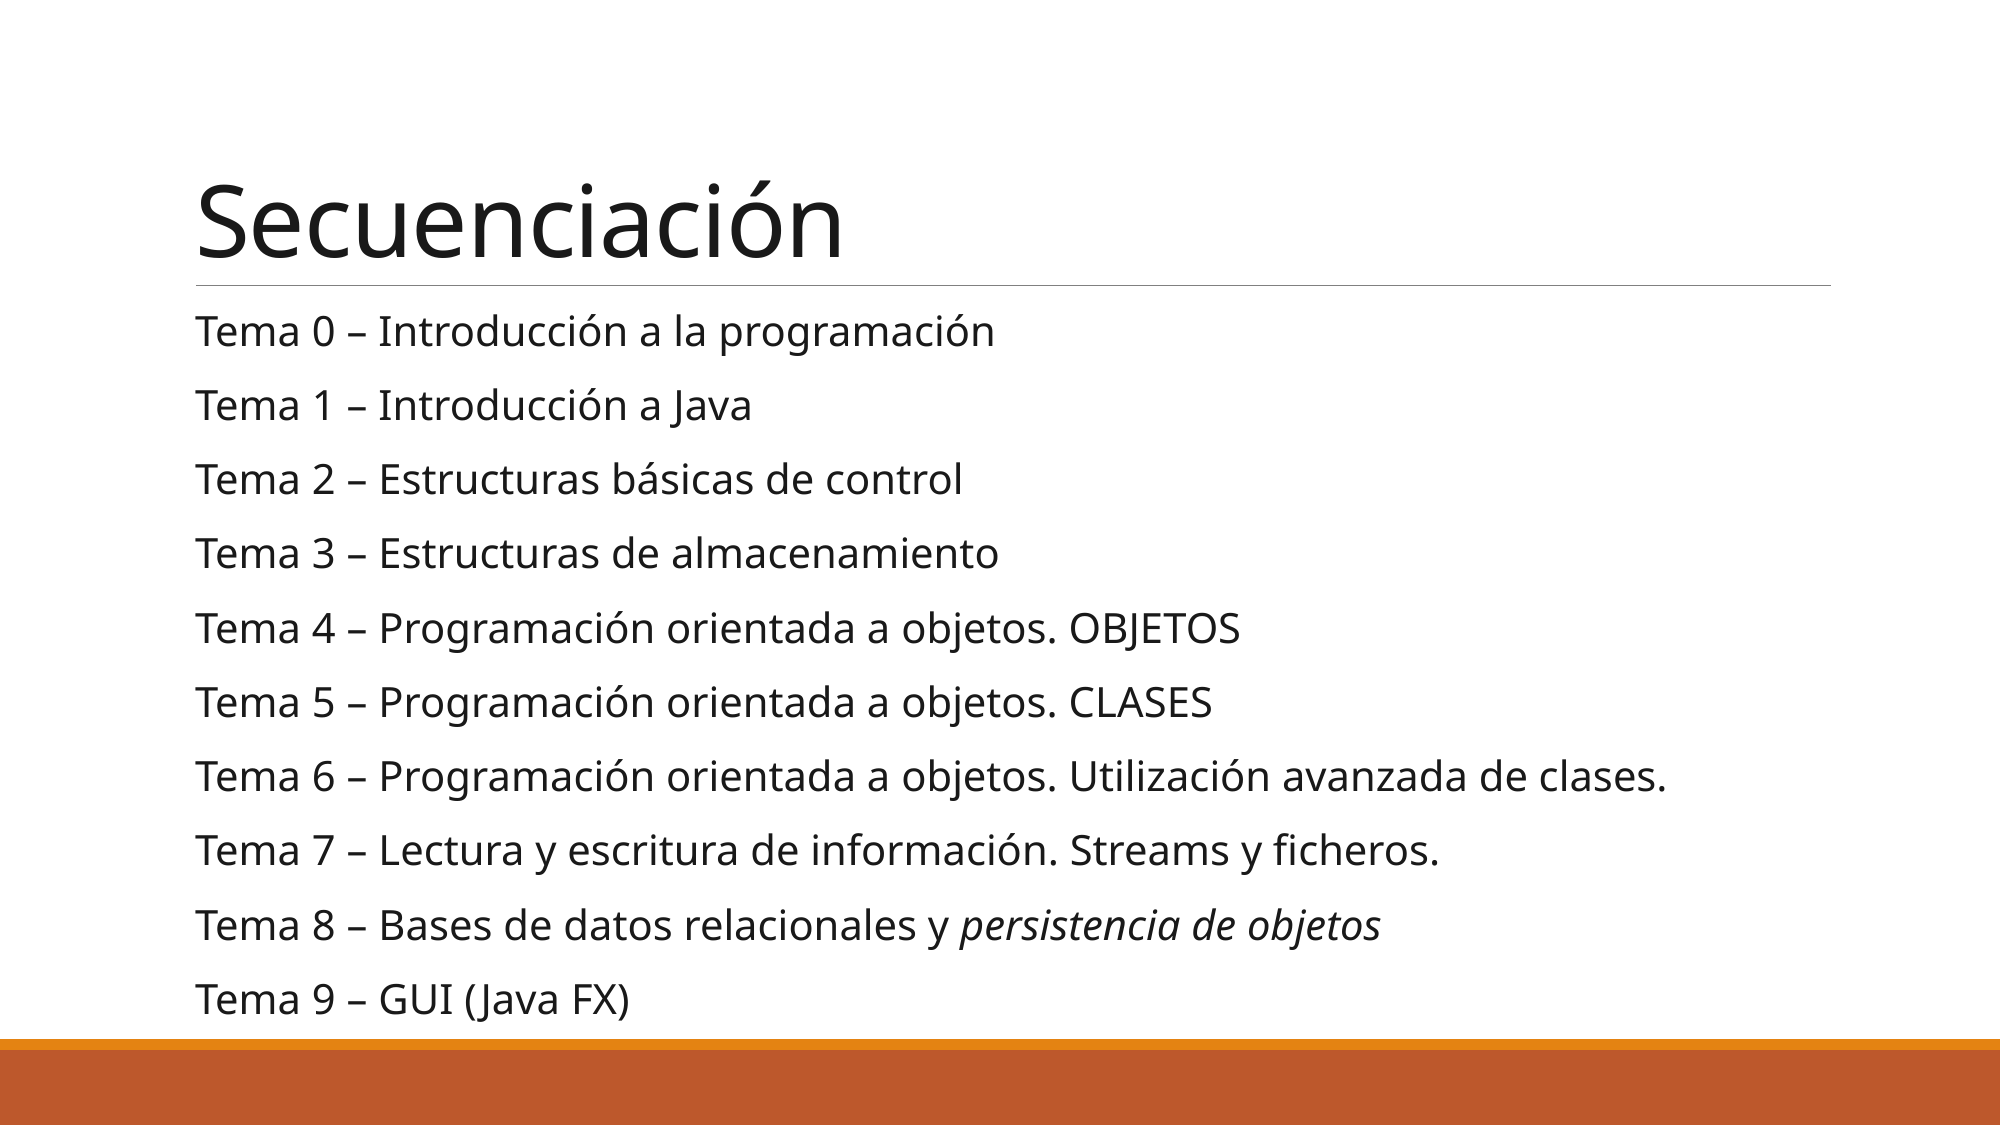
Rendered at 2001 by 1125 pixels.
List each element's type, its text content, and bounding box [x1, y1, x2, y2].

list Tema 0 – Introducción a la programación Tema 1 – Introducción a Java Tema 2 – Estructuras básicas de control Tema 3 – Estructuras de almacenamiento Tema 4 – Programación orientada a objetos. OBJETOS Tema 5 – Programación orientada a objetos. CLASES Tema 6 – Programación orientada a objetos. Utilización avanzada de clases. Tema 7 – Lectura y escritura de información. Streams y ficheros. Tema 8 – Bases de datos relacionales y persistencia de objetos Tema 9 – GUI (Java FX) [180, 302, 1830, 1058]
title Secuenciación [180, 47, 1830, 285]
